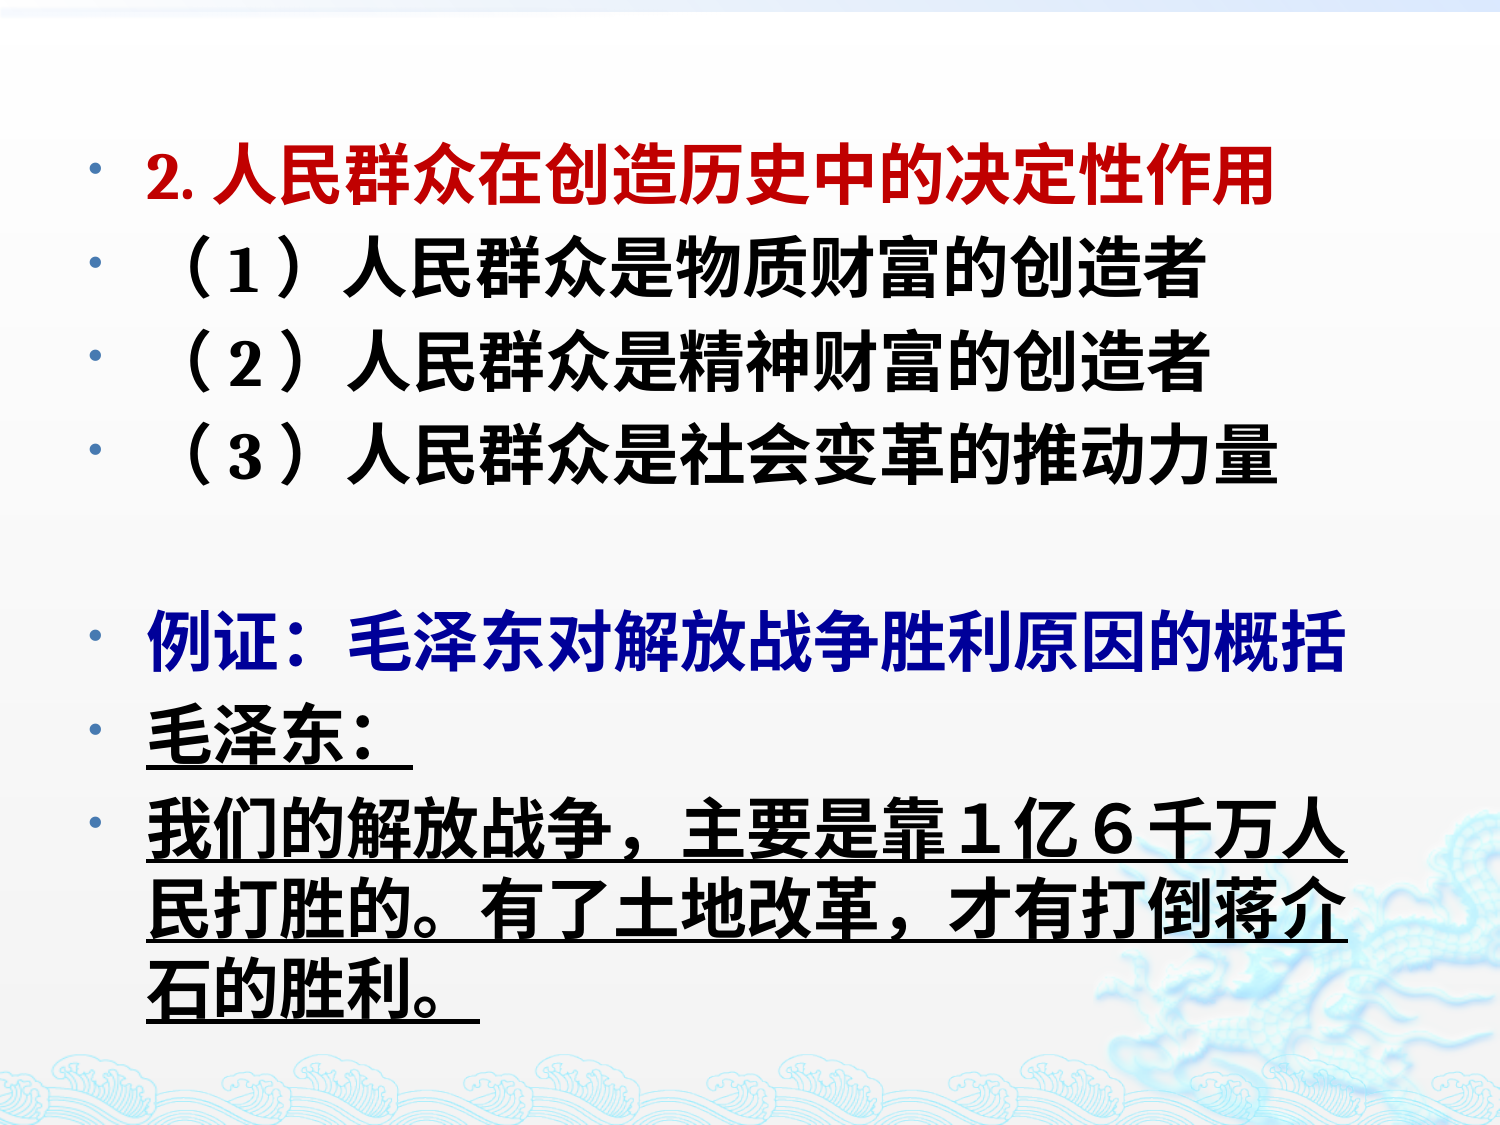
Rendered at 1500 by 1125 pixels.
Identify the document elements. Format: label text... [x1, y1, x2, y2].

list 2.人民群众在创造历史中的决定性作用 （1）人民群众是物质财富的创造者 （2）人民群众是精神财富的创造者 （3）人民群众是社会变革的推动力量 例证：毛泽东对解放战争胜利原因的概括 毛泽东： 我们的解放战争，主要是靠１亿６千万人民打胜的。有了土地改革，才有打倒蒋介石的胜利。 [75, 125, 1425, 1035]
